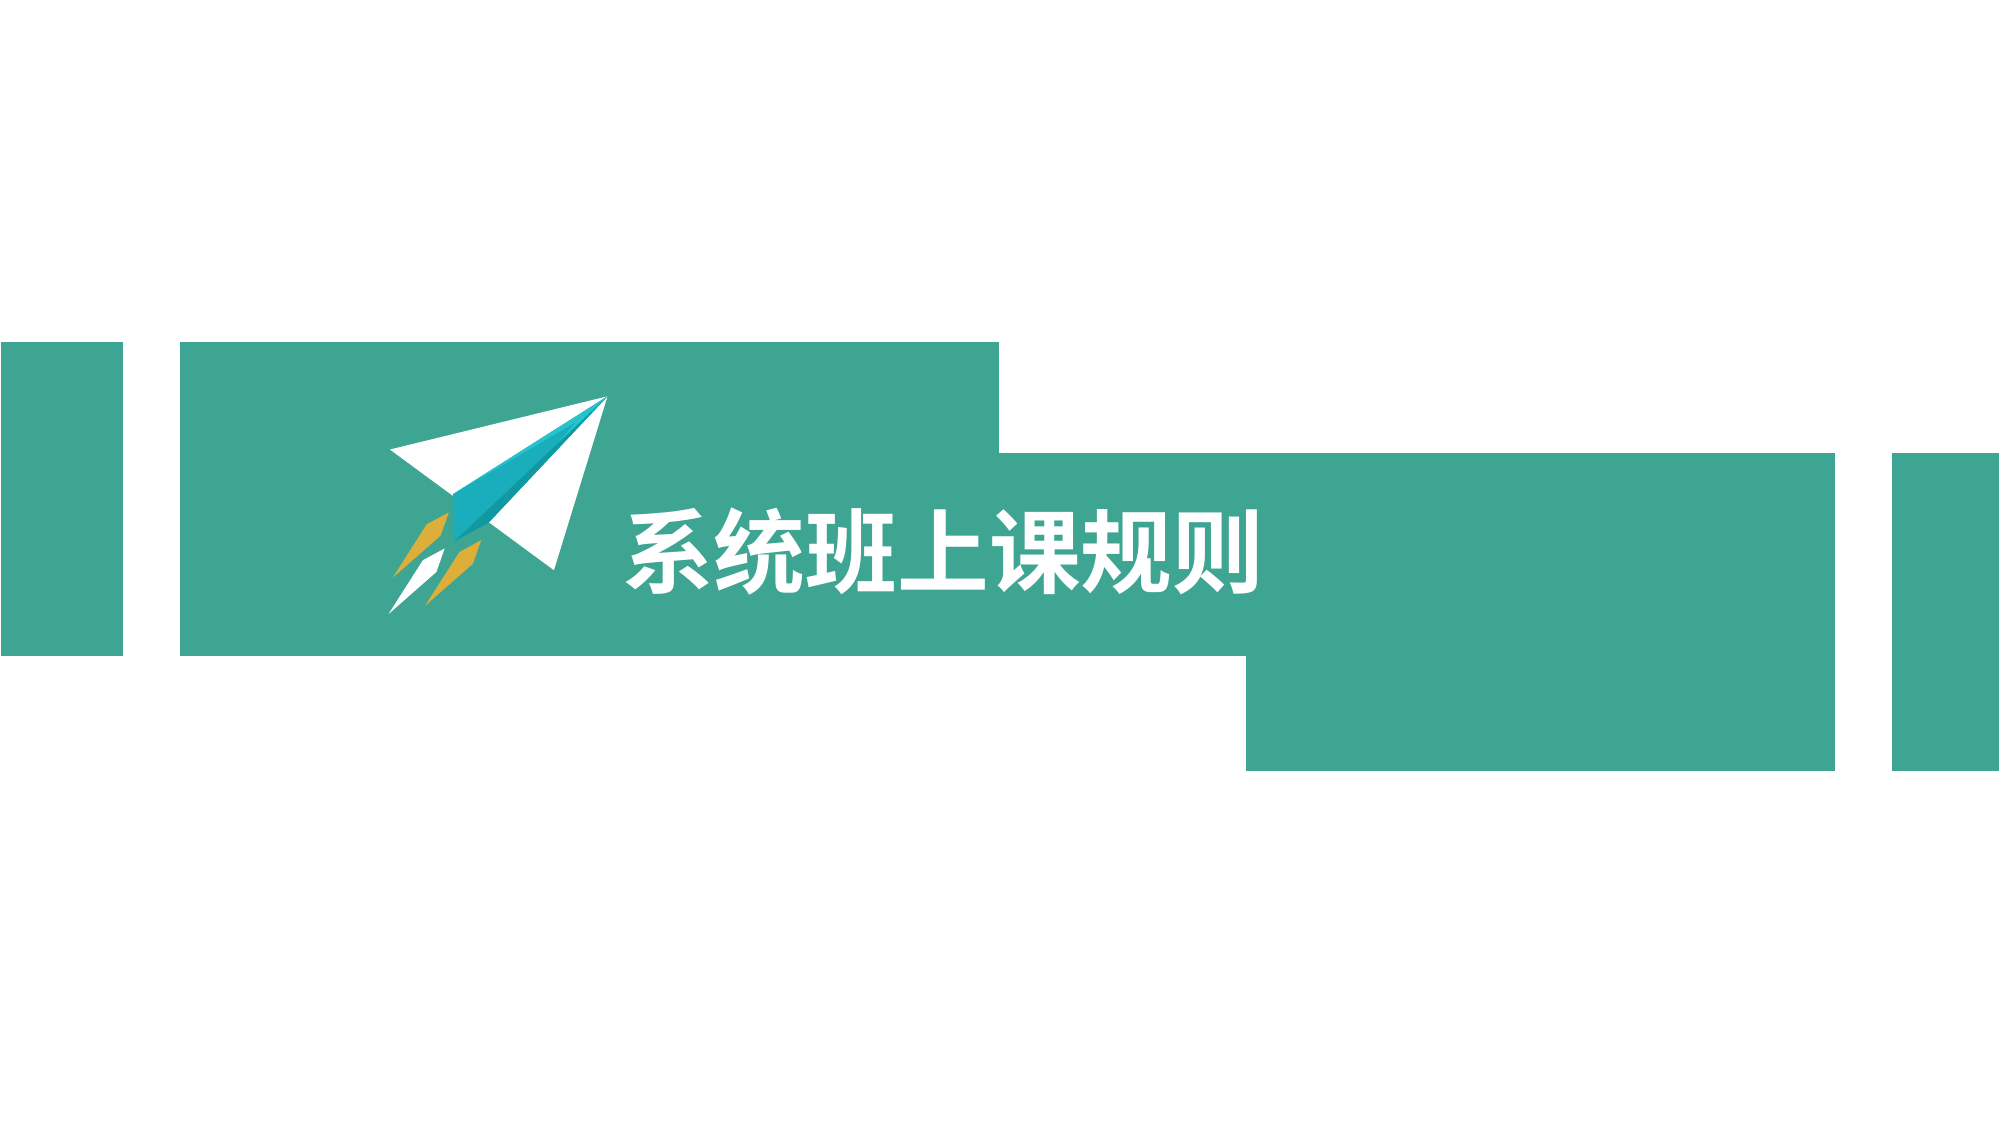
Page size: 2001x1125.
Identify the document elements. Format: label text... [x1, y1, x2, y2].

text_box 系统班上课规则 [608, 487, 1450, 613]
text_box [0, 340, 125, 658]
text_box [1889, 451, 2000, 773]
text_box [177, 340, 1837, 773]
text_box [388, 396, 608, 615]
